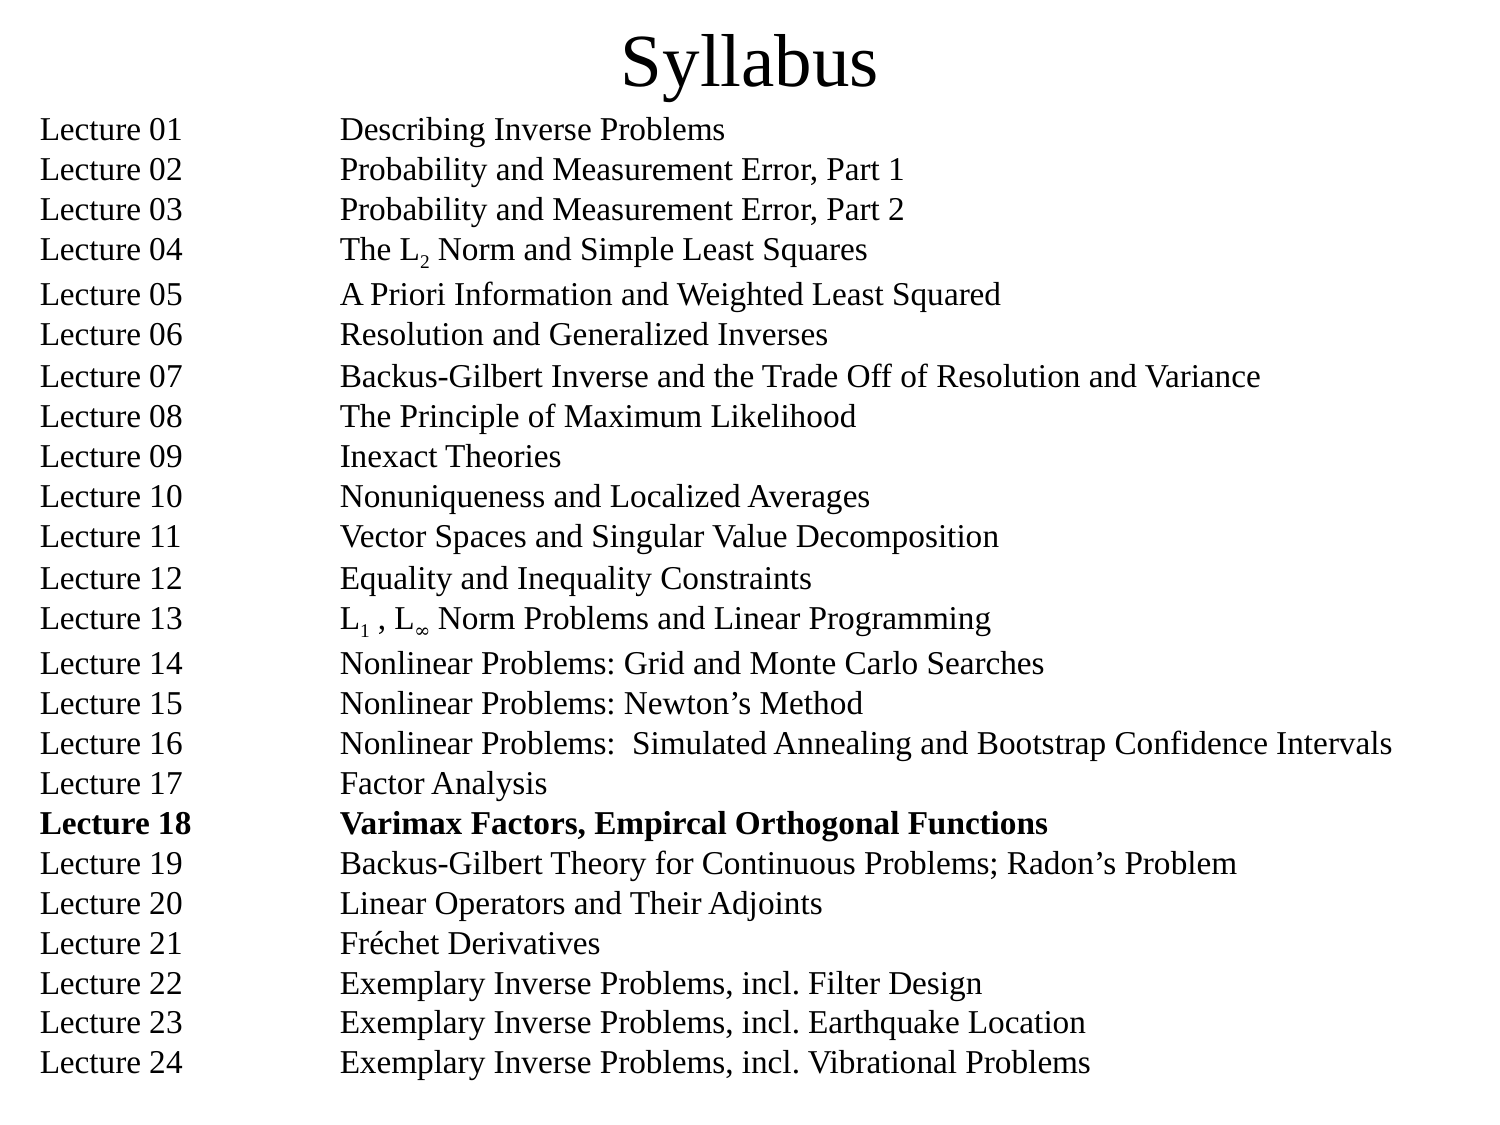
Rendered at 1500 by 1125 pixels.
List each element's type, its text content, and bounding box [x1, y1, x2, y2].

title Syllabus [75, 0, 1425, 99]
text_box Lecture 01 Describing Inverse Problems Lecture 02 Probability and Measurement Error, Part 1 Lecture 03 Probability and Measurement Error, Part 2 Lecture 04 The L2 Norm and Simple Least Squares Lecture 05 A Priori Information and Weighted Least Squared Lecture 06 Resolution and Generalized Inverses Lecture 07 Backus-Gilbert Inverse and the Trade Off of Resolution and Variance Lecture 08 The Principle of Maximum Likelihood Lecture 09 Inexact Theories Lecture 10 Nonuniqueness and Localized Averages Lecture 11 Vector Spaces and Singular Value Decomposition Lecture 12 Equality and Inequality Constraints Lecture 13 L1 , L∞ Norm Problems and Linear Programming Lecture 14 Nonlinear Problems: Grid and Monte Carlo Searches Lecture 15 Nonlinear Problems: Newton’s Method Lecture 16 Nonlinear Problems: Simulated Annealing and Bootstrap Confidence Intervals Lecture 17 Factor Analysis Lecture 18 Varimax Factors, Empircal Orthogonal Functions Lecture 19 Backus-Gilbert Theory for Continuous Problems; Radon’s Problem Lecture 20 Linear Operators and Their Adjoints Lecture 21 Fréchet Derivatives Lecture 22 Exemplary Inverse Problems, incl. Filter Design Lecture 23 Exemplary Inverse Problems, incl. Earthquake Location Lecture 24 Exemplary Inverse Problems, incl. Vibrational Problems [24, 99, 1500, 1088]
